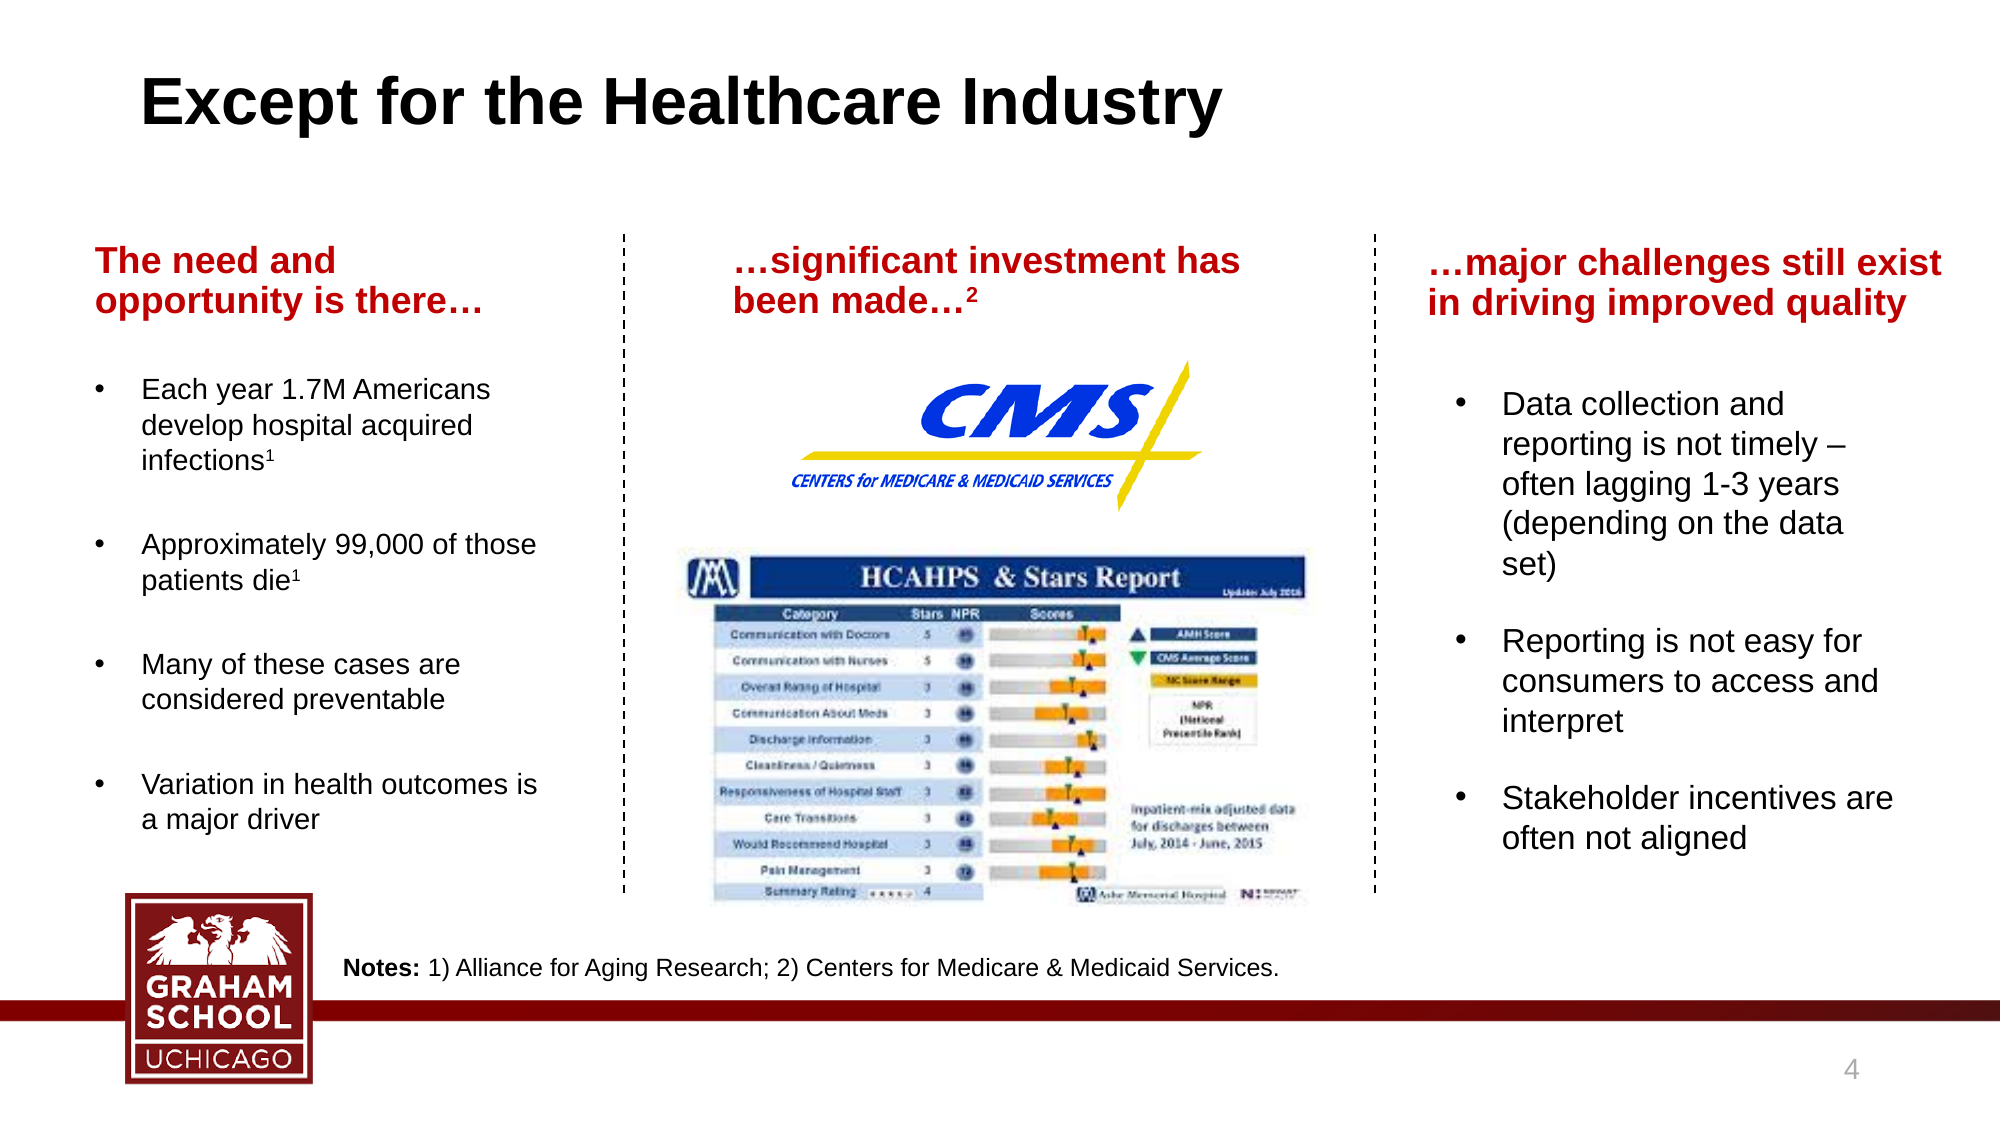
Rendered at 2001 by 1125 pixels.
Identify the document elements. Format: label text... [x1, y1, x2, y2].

slide_number 3 [1412, 1042, 1875, 1103]
text_box Notes: 1) Alliance for Aging Research; 2) Centers for Medicare & Medicaid Services. [328, 944, 1947, 989]
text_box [623, 233, 1318, 908]
picture [0, 0, 2000, 1125]
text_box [79, 233, 560, 849]
title Except for the Healthcare Industry [125, 59, 1875, 149]
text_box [1374, 233, 1976, 898]
